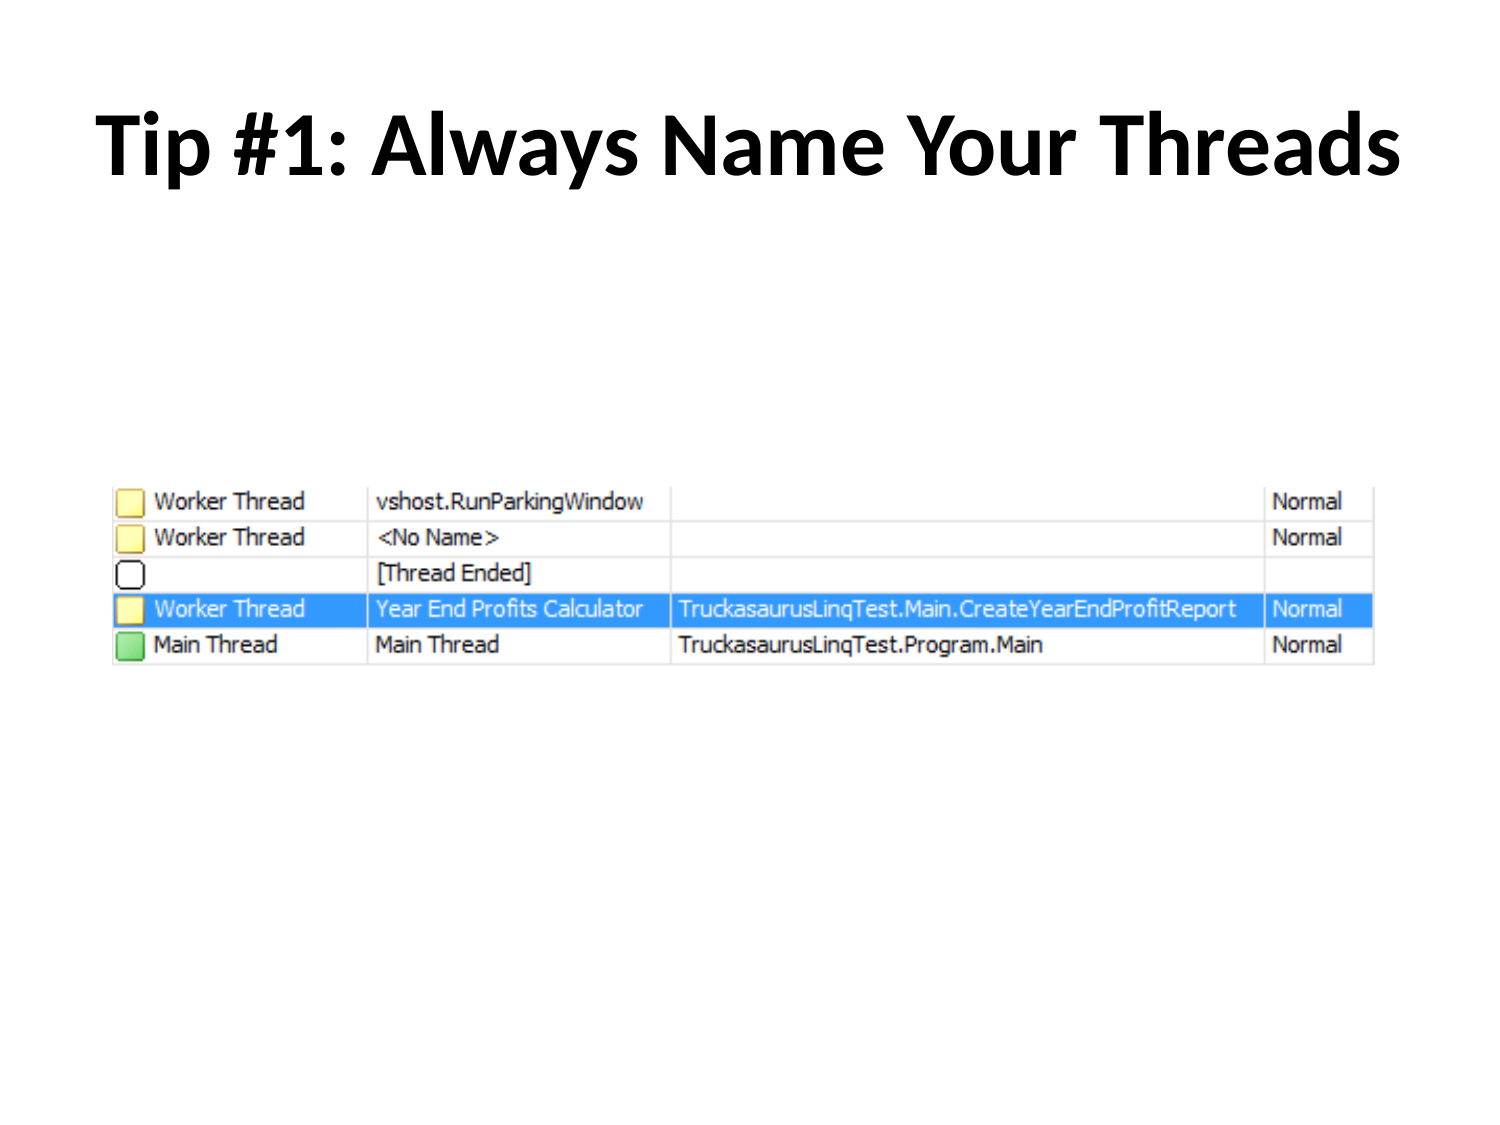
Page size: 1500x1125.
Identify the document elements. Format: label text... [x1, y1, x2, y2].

title Tip #1: Always Name Your Threads [75, 45, 1425, 233]
picture [112, 487, 1375, 668]
